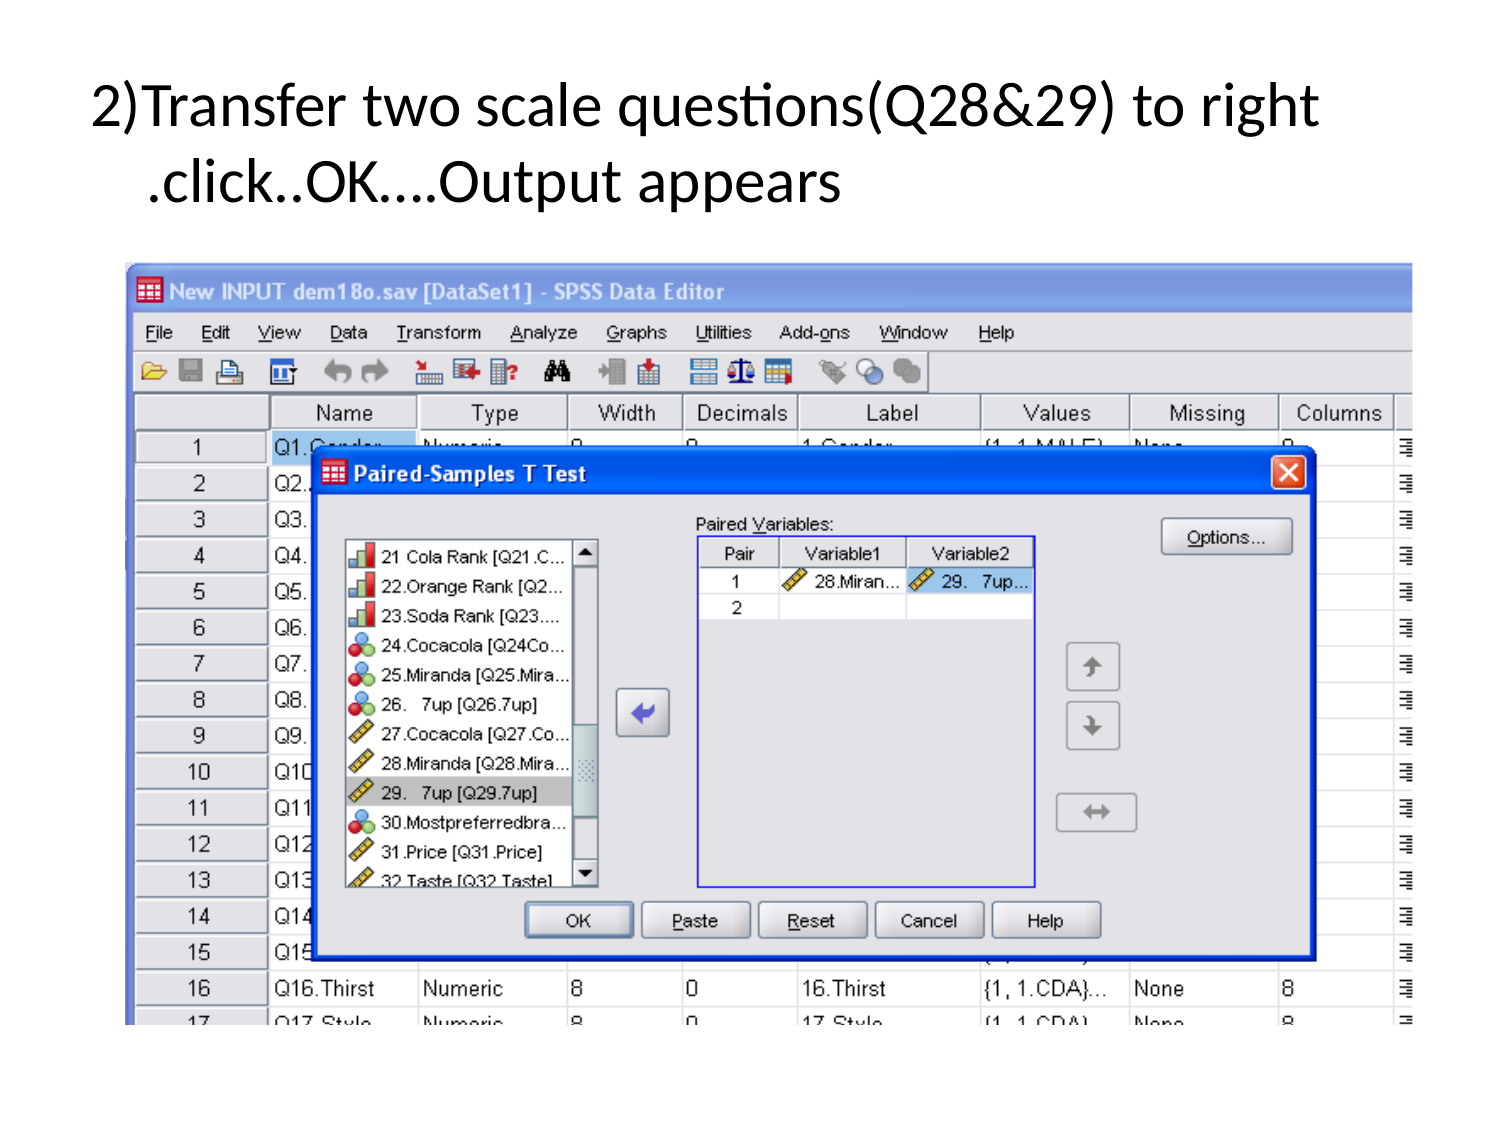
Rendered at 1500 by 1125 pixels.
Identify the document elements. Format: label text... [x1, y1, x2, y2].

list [124, 262, 1413, 1026]
title 2)Transfer two scale questions(Q28&29) to right .click..OK….Output appears [75, 45, 1425, 233]
